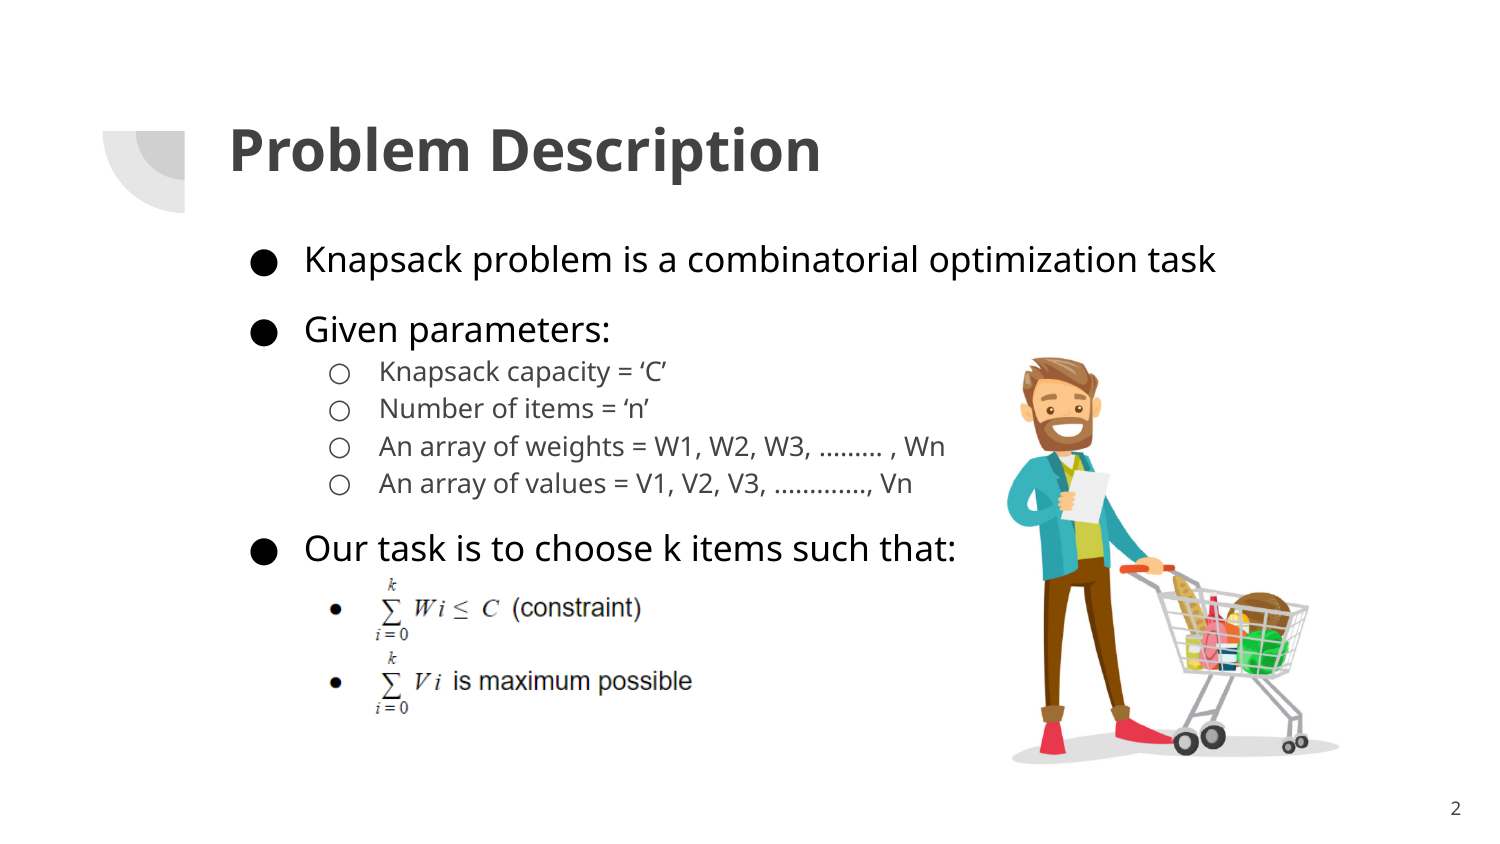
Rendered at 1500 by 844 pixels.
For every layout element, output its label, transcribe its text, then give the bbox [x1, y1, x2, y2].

picture [314, 571, 712, 726]
list Knapsack problem is a combinatorial optimization task Given parameters: Knapsack capacity = ‘C’ Number of items = ‘n’ An array of weights = W1, W2, W3, ……... , Wn An array of values = V1, V2, V3, …………., Vn Our task is to choose k items such that: [213, 215, 1368, 735]
picture [990, 314, 1342, 778]
title Problem Description [213, 98, 1368, 215]
slide_number ‹#› [1386, 777, 1477, 842]
